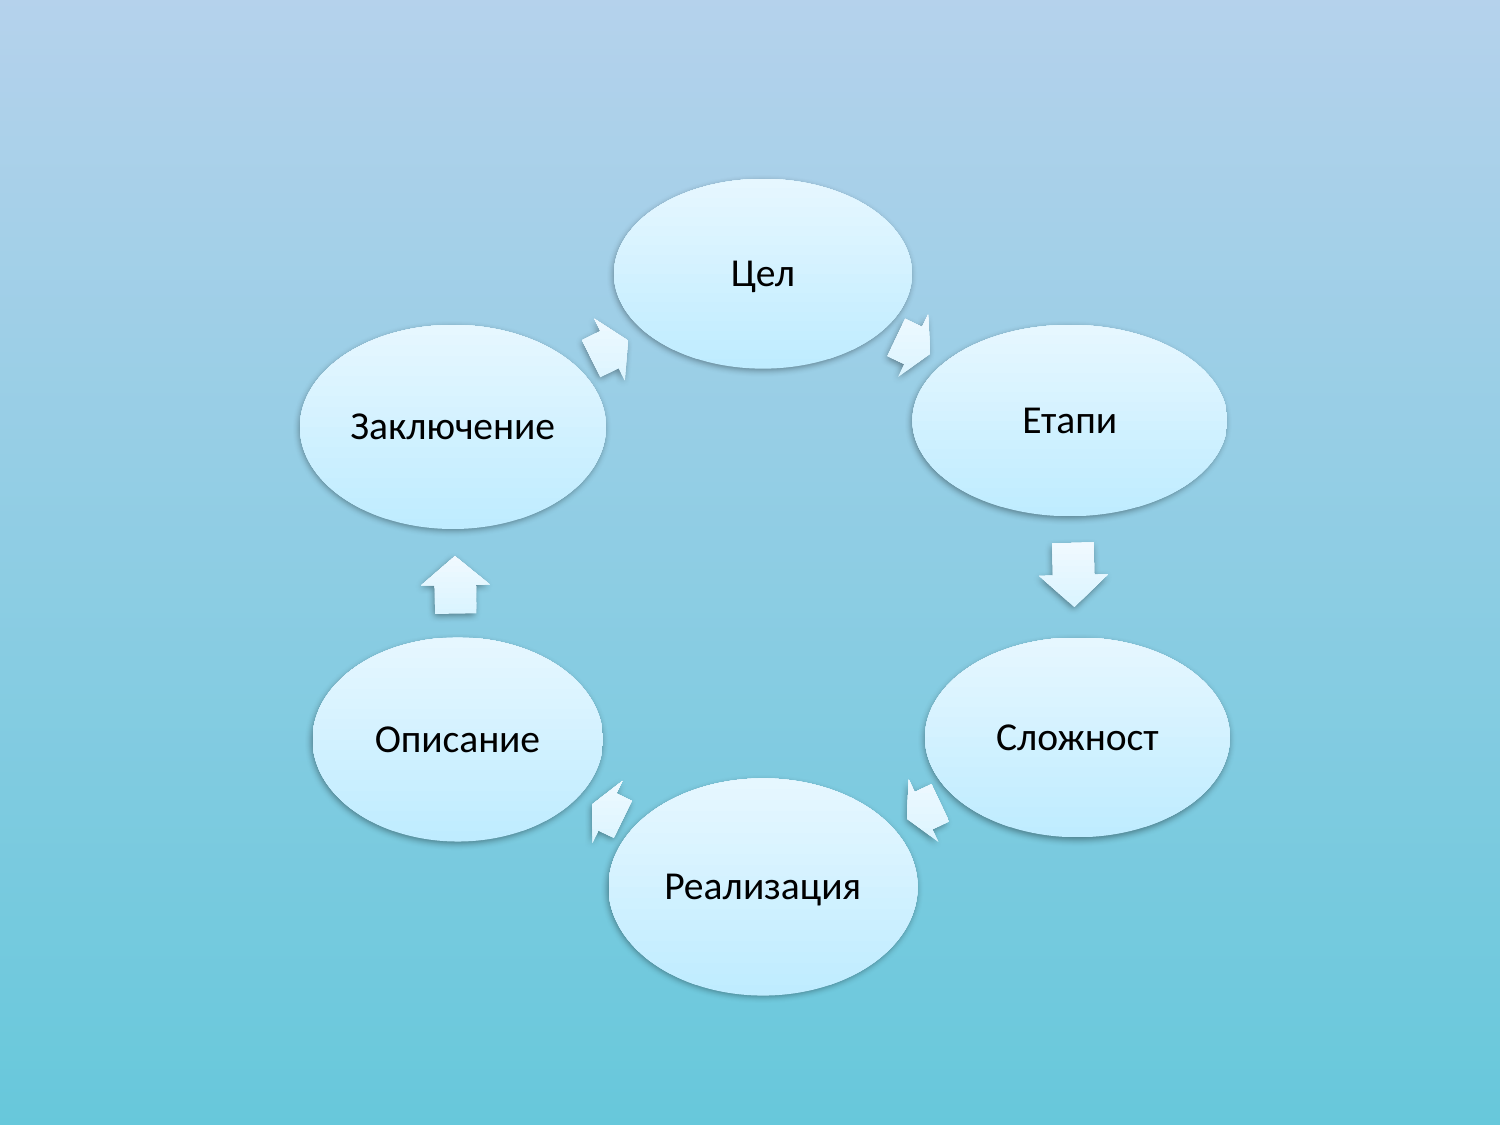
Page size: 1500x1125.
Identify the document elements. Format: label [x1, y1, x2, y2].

list [77, 174, 1453, 993]
